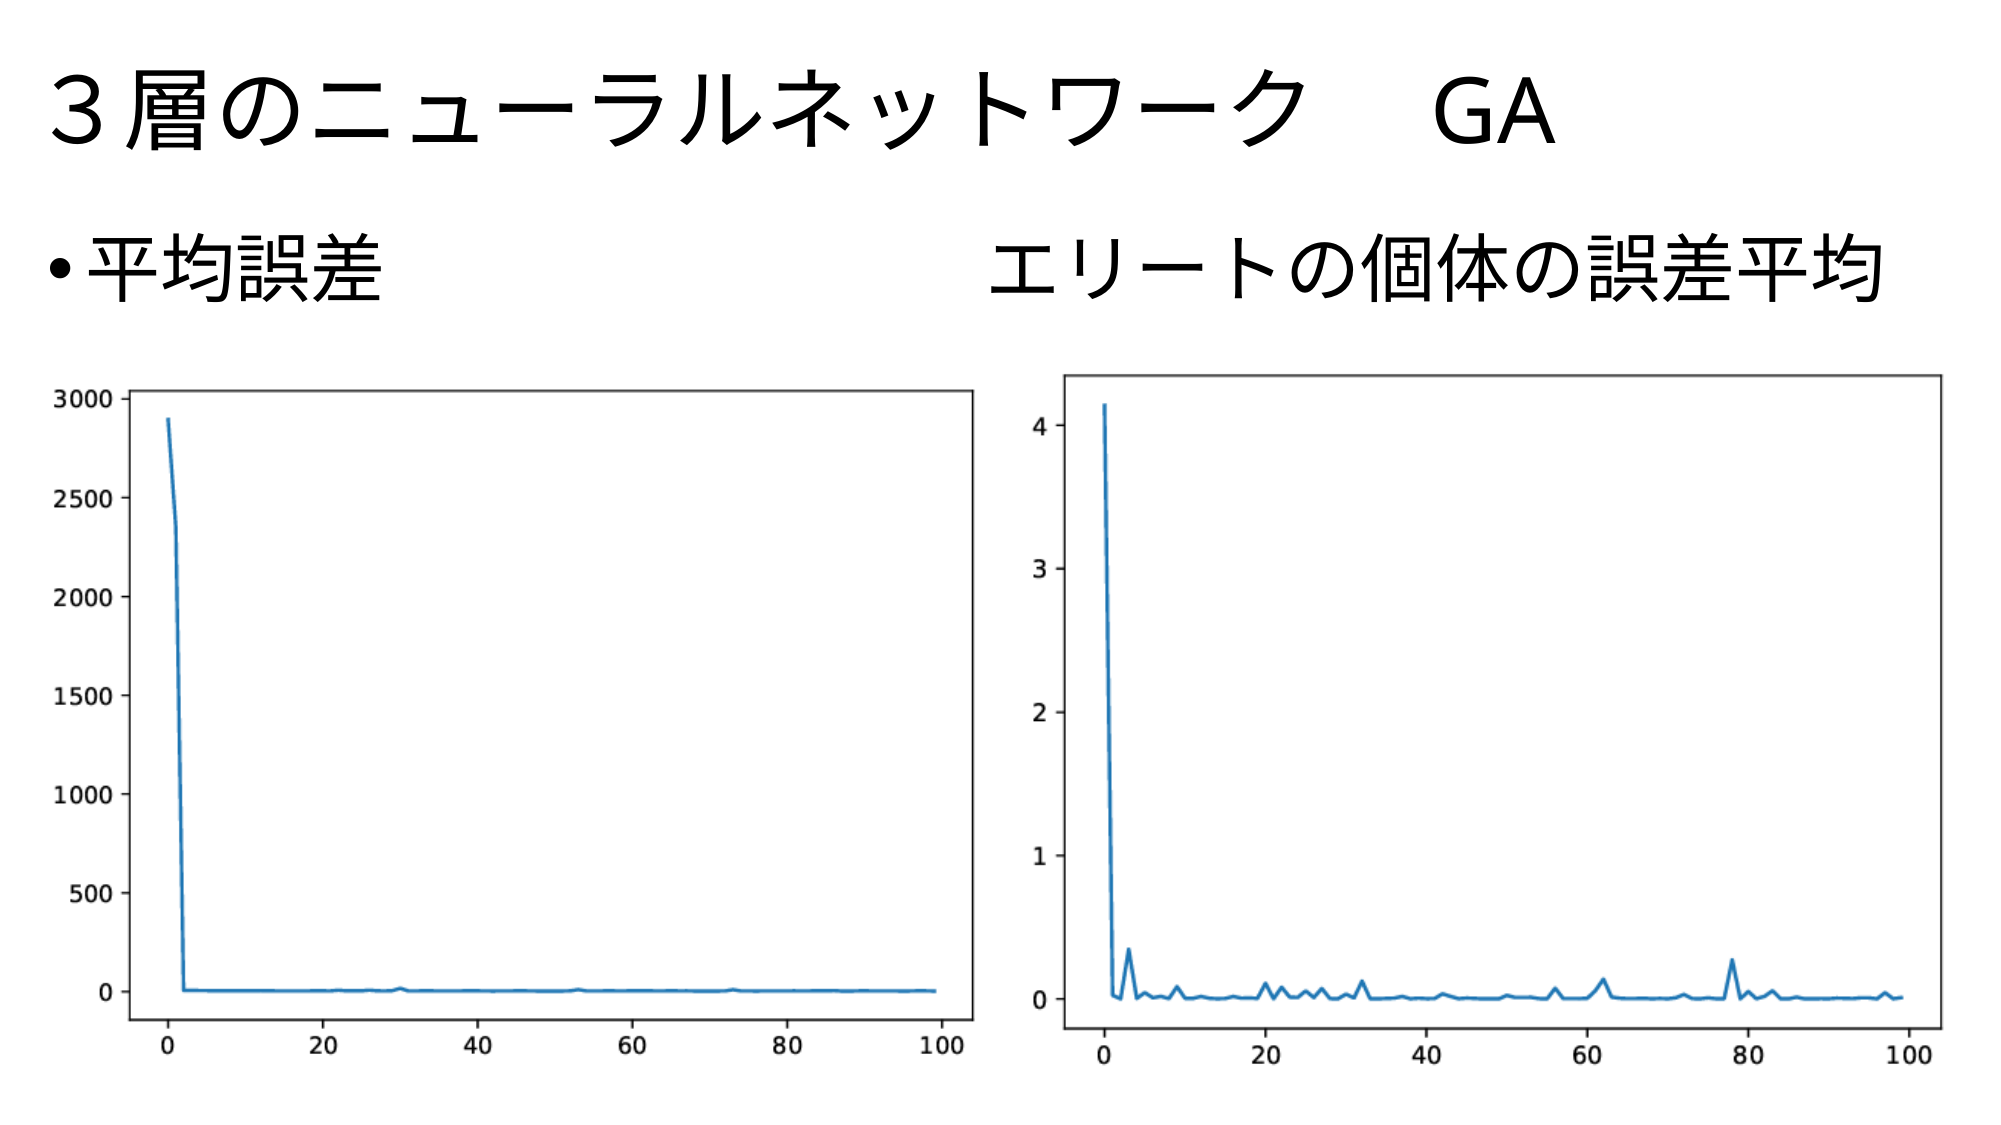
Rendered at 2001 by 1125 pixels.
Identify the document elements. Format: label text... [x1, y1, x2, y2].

list 平均誤差 エリートの個体の誤差平均 [32, 224, 1959, 939]
text_box ３層のニューラルネットワーク GA [17, 5, 1743, 223]
picture [0, 353, 1001, 1080]
picture [1019, 350, 1968, 1091]
